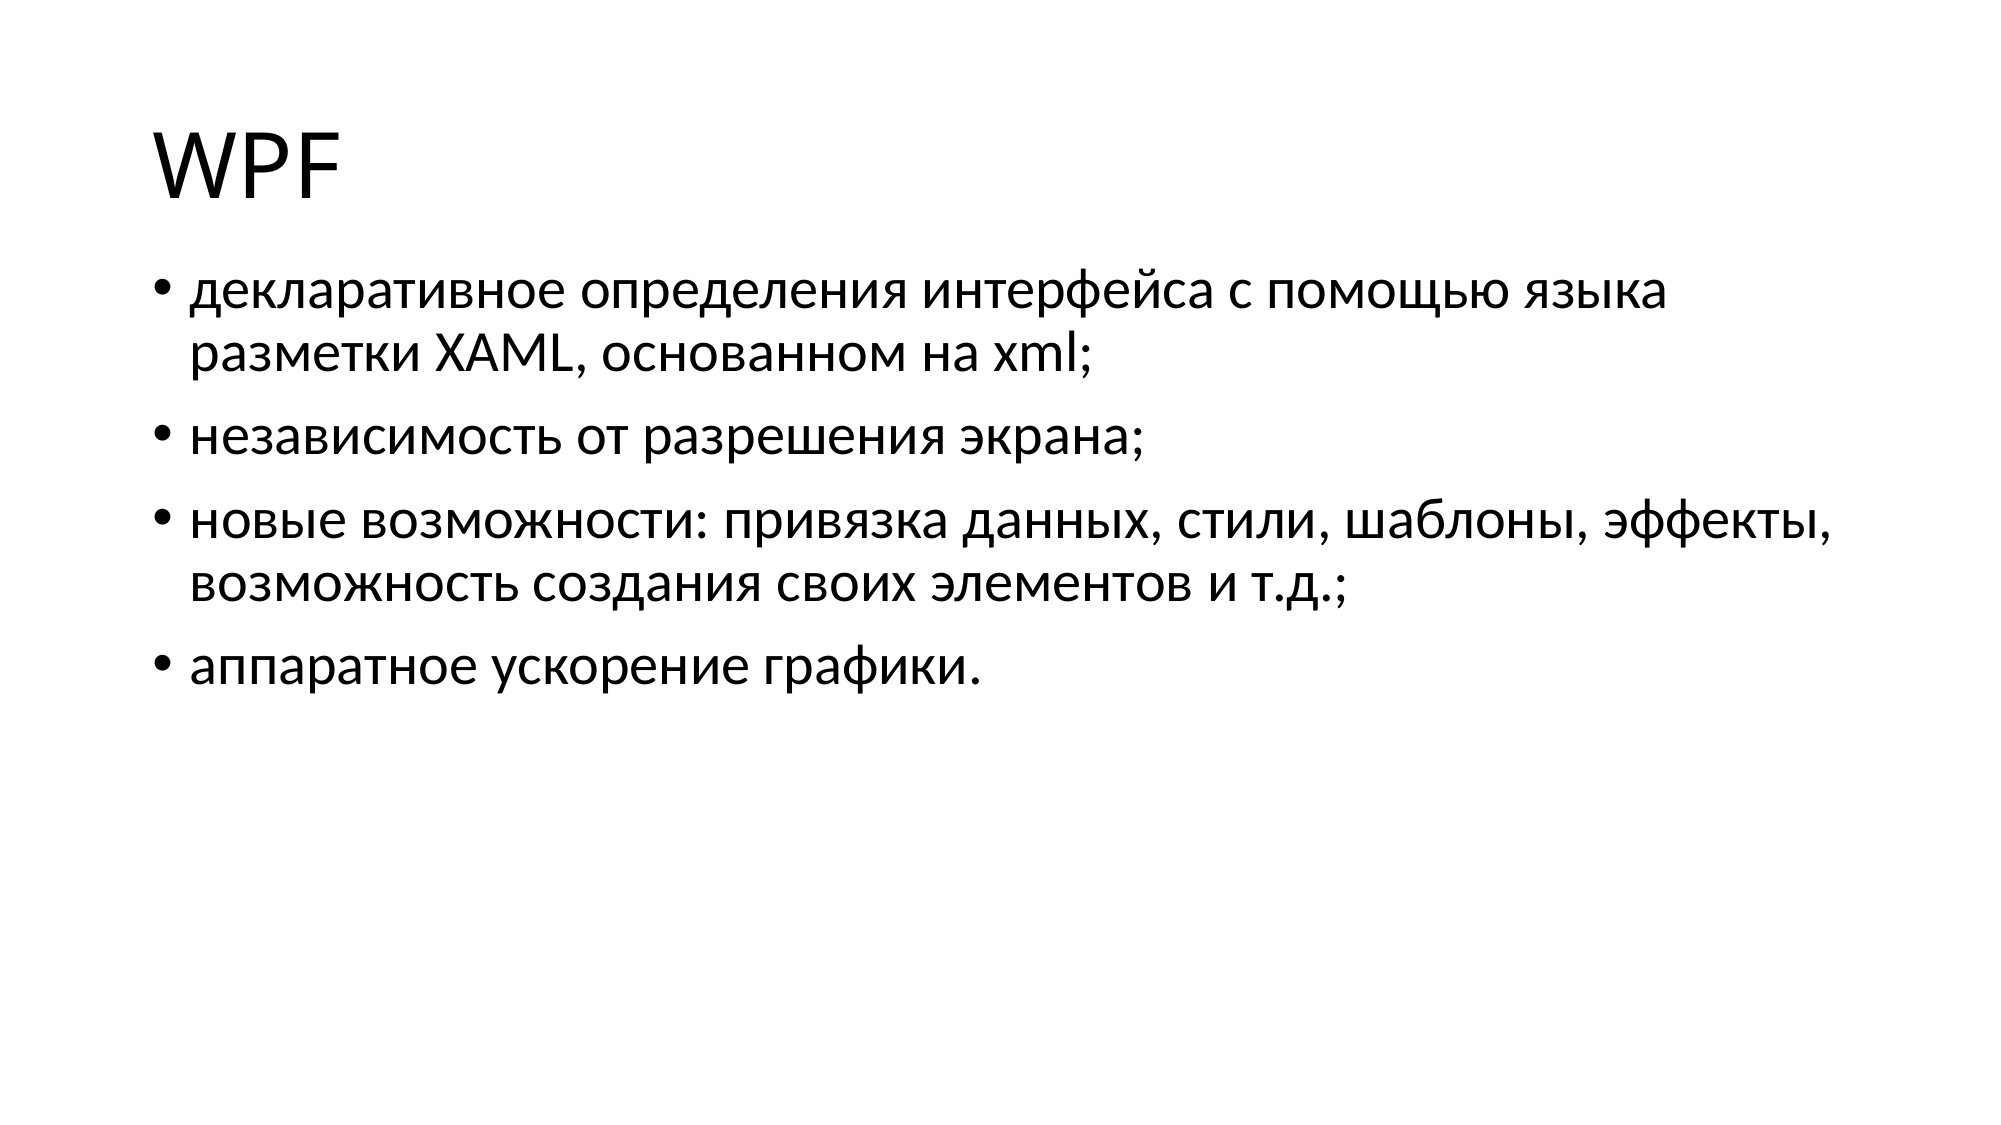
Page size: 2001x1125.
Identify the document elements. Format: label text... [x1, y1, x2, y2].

title WPF [137, 59, 1863, 250]
list декларативное определения интерфейса с помощью языка разметки XAML, основанном на xml; независимость от разрешения экрана; новые возможности: привязка данных, стили, шаблоны, эффекты, возможность создания своих элементов и т.д.; аппаратное ускорение графики. [137, 250, 1863, 1014]
